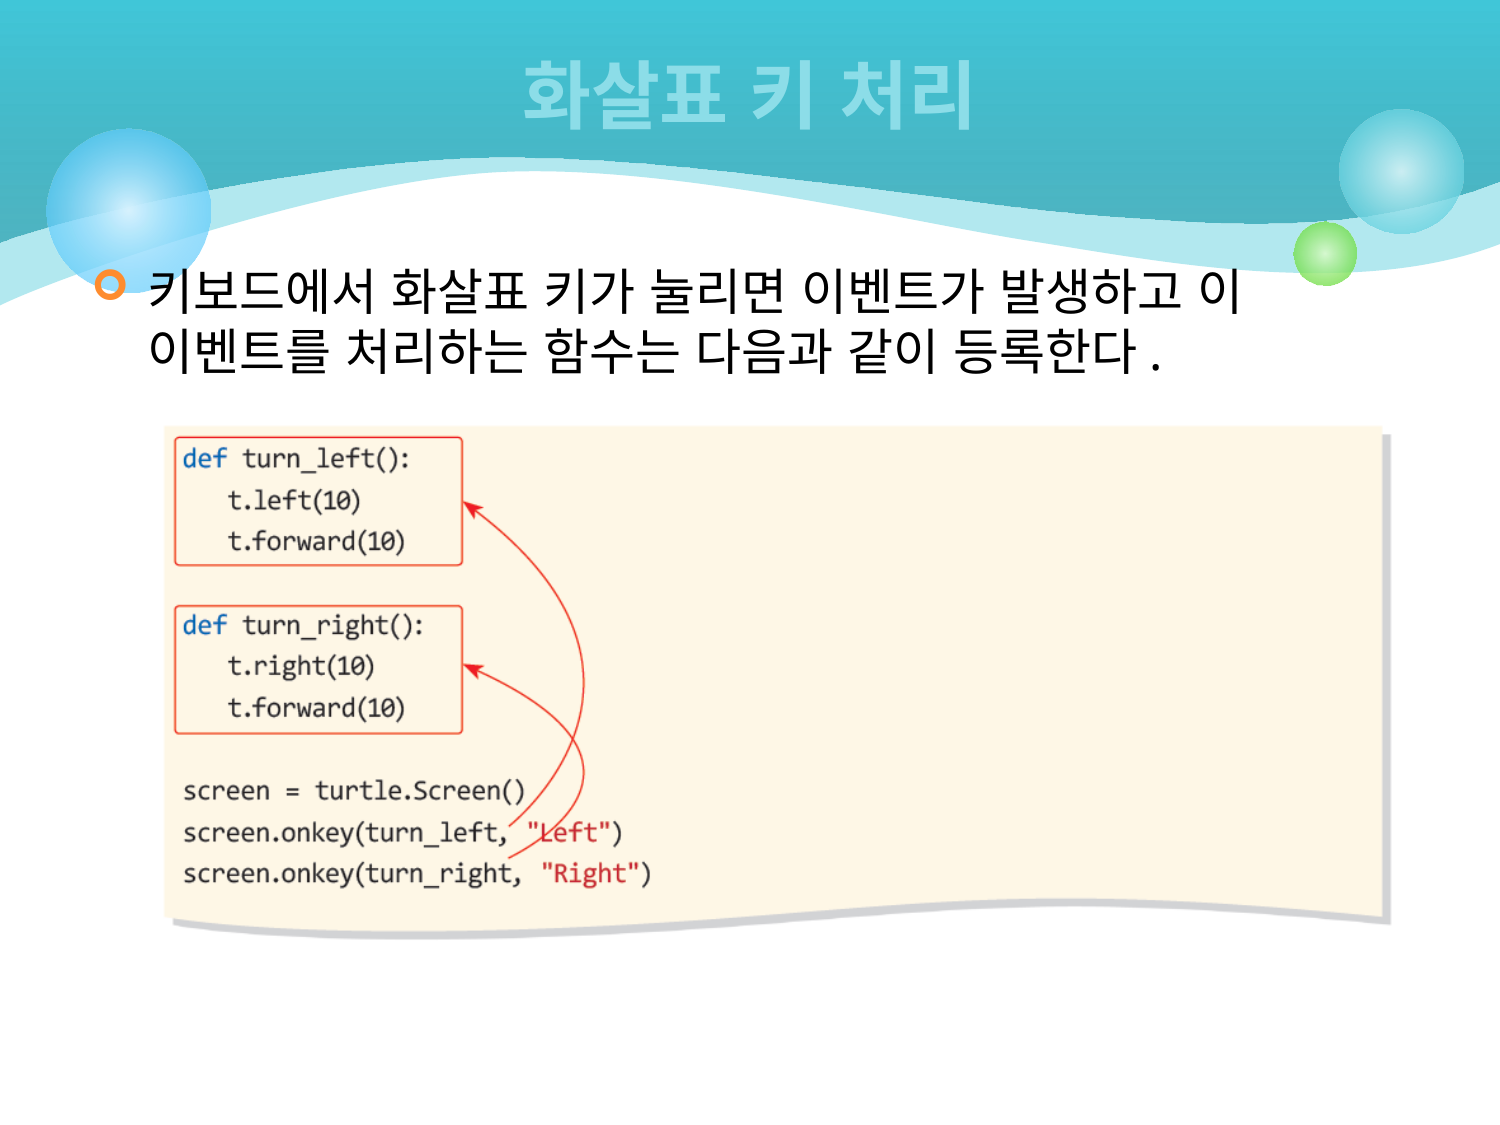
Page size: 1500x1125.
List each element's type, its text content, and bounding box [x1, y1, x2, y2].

list 키보드에서 화살표 키가 눌리면 이벤트가 발생하고 이 이벤트를 처리하는 함수는 다음과 같이 등록한다. [76, 252, 1427, 996]
title 화살표 키 처리 [75, 0, 1425, 188]
picture [150, 409, 1403, 946]
